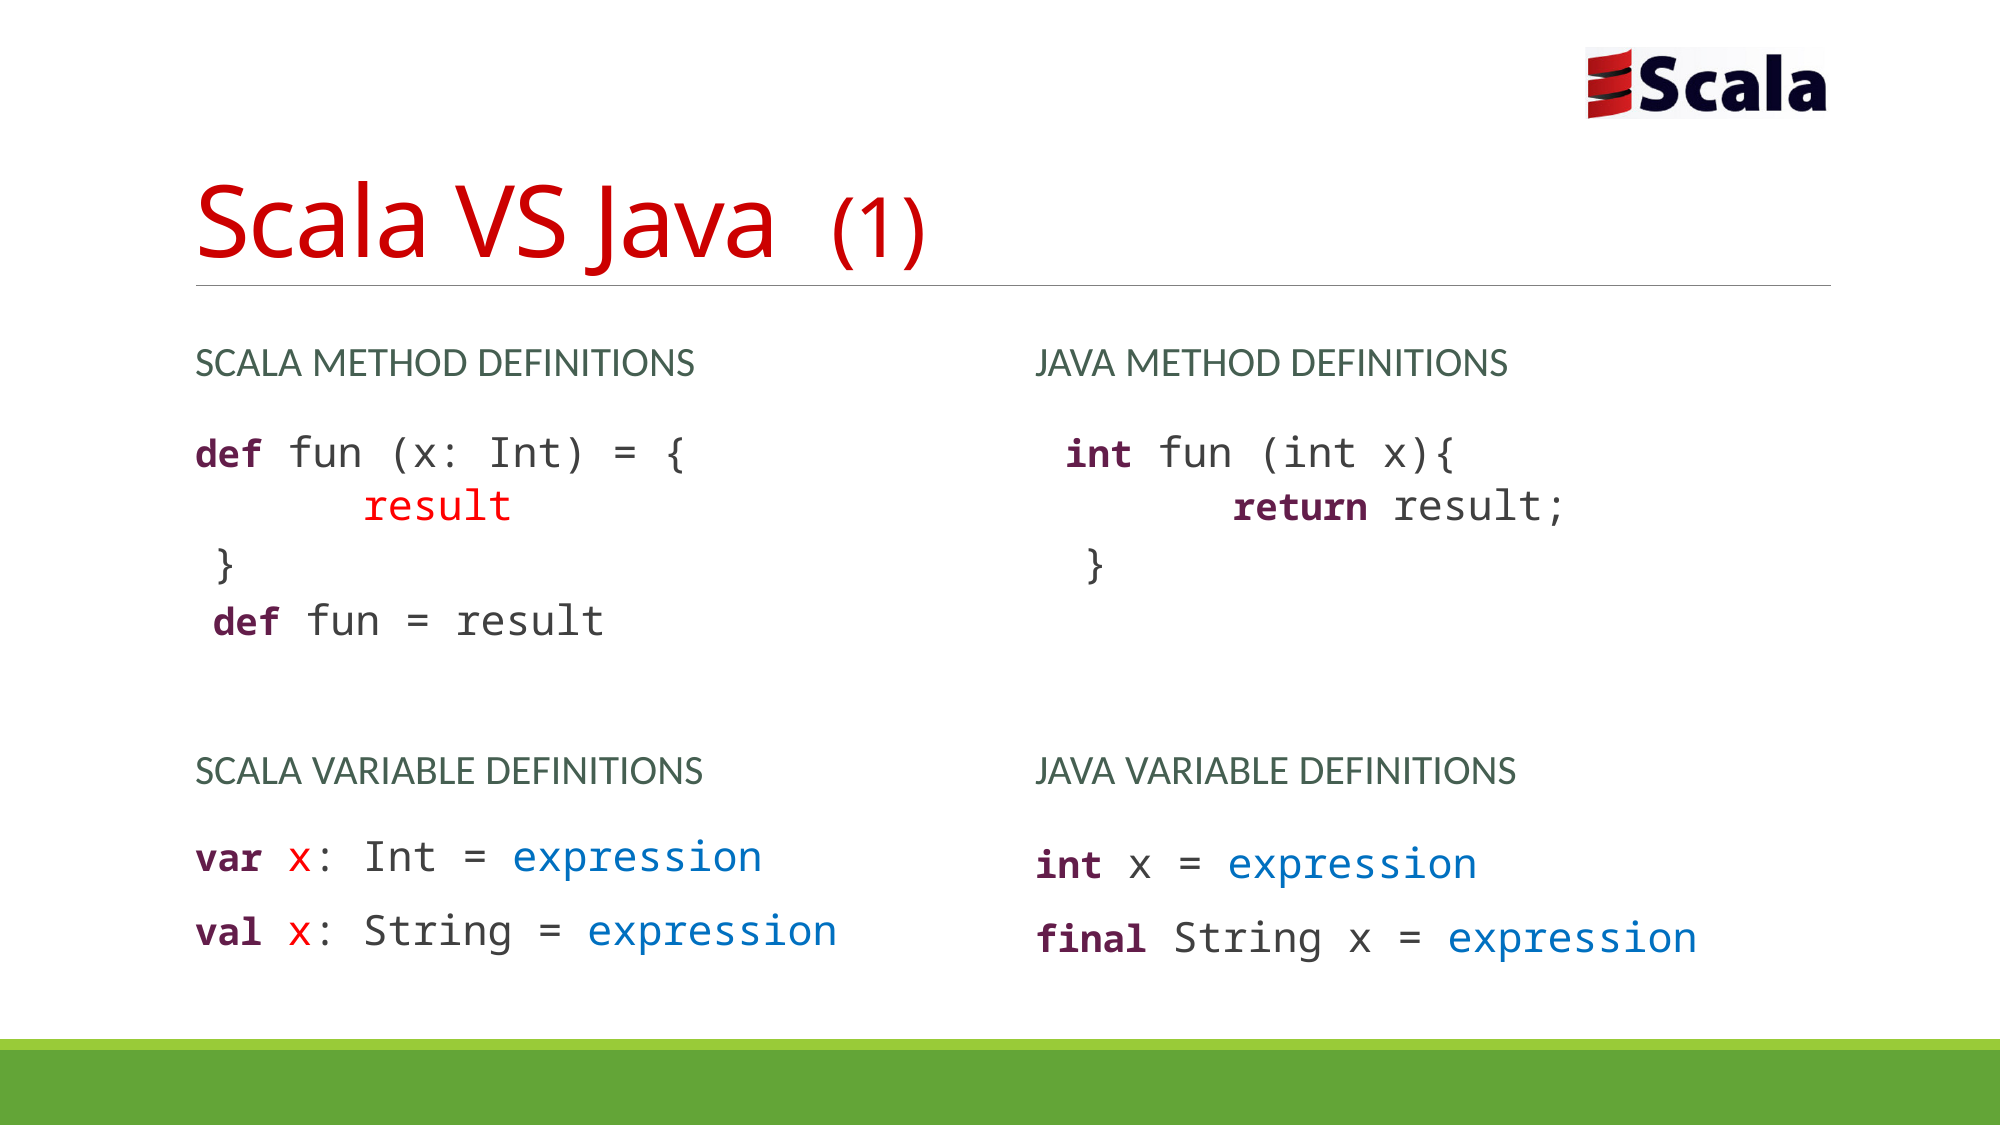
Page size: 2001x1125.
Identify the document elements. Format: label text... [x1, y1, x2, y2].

list SCALA METHOD DEFINITIONS [180, 302, 990, 423]
list JAVA METHOD DEFINITIONS [1020, 302, 1830, 424]
text_box var x: Int = expression val x: String = expression [179, 827, 990, 1067]
list def fun (x: Int) = { result } def fun = result [180, 423, 990, 664]
title Scala VS Java (1) [180, 47, 1830, 285]
text_box SCALA Variable DEFINITIONS [179, 710, 990, 827]
text_box JAVA Variable DEFINITIONS [1019, 710, 1830, 832]
list int fun (int x){ return result; } [1050, 423, 1860, 660]
text_box int x = expression final String x = expression [1019, 835, 1830, 1075]
